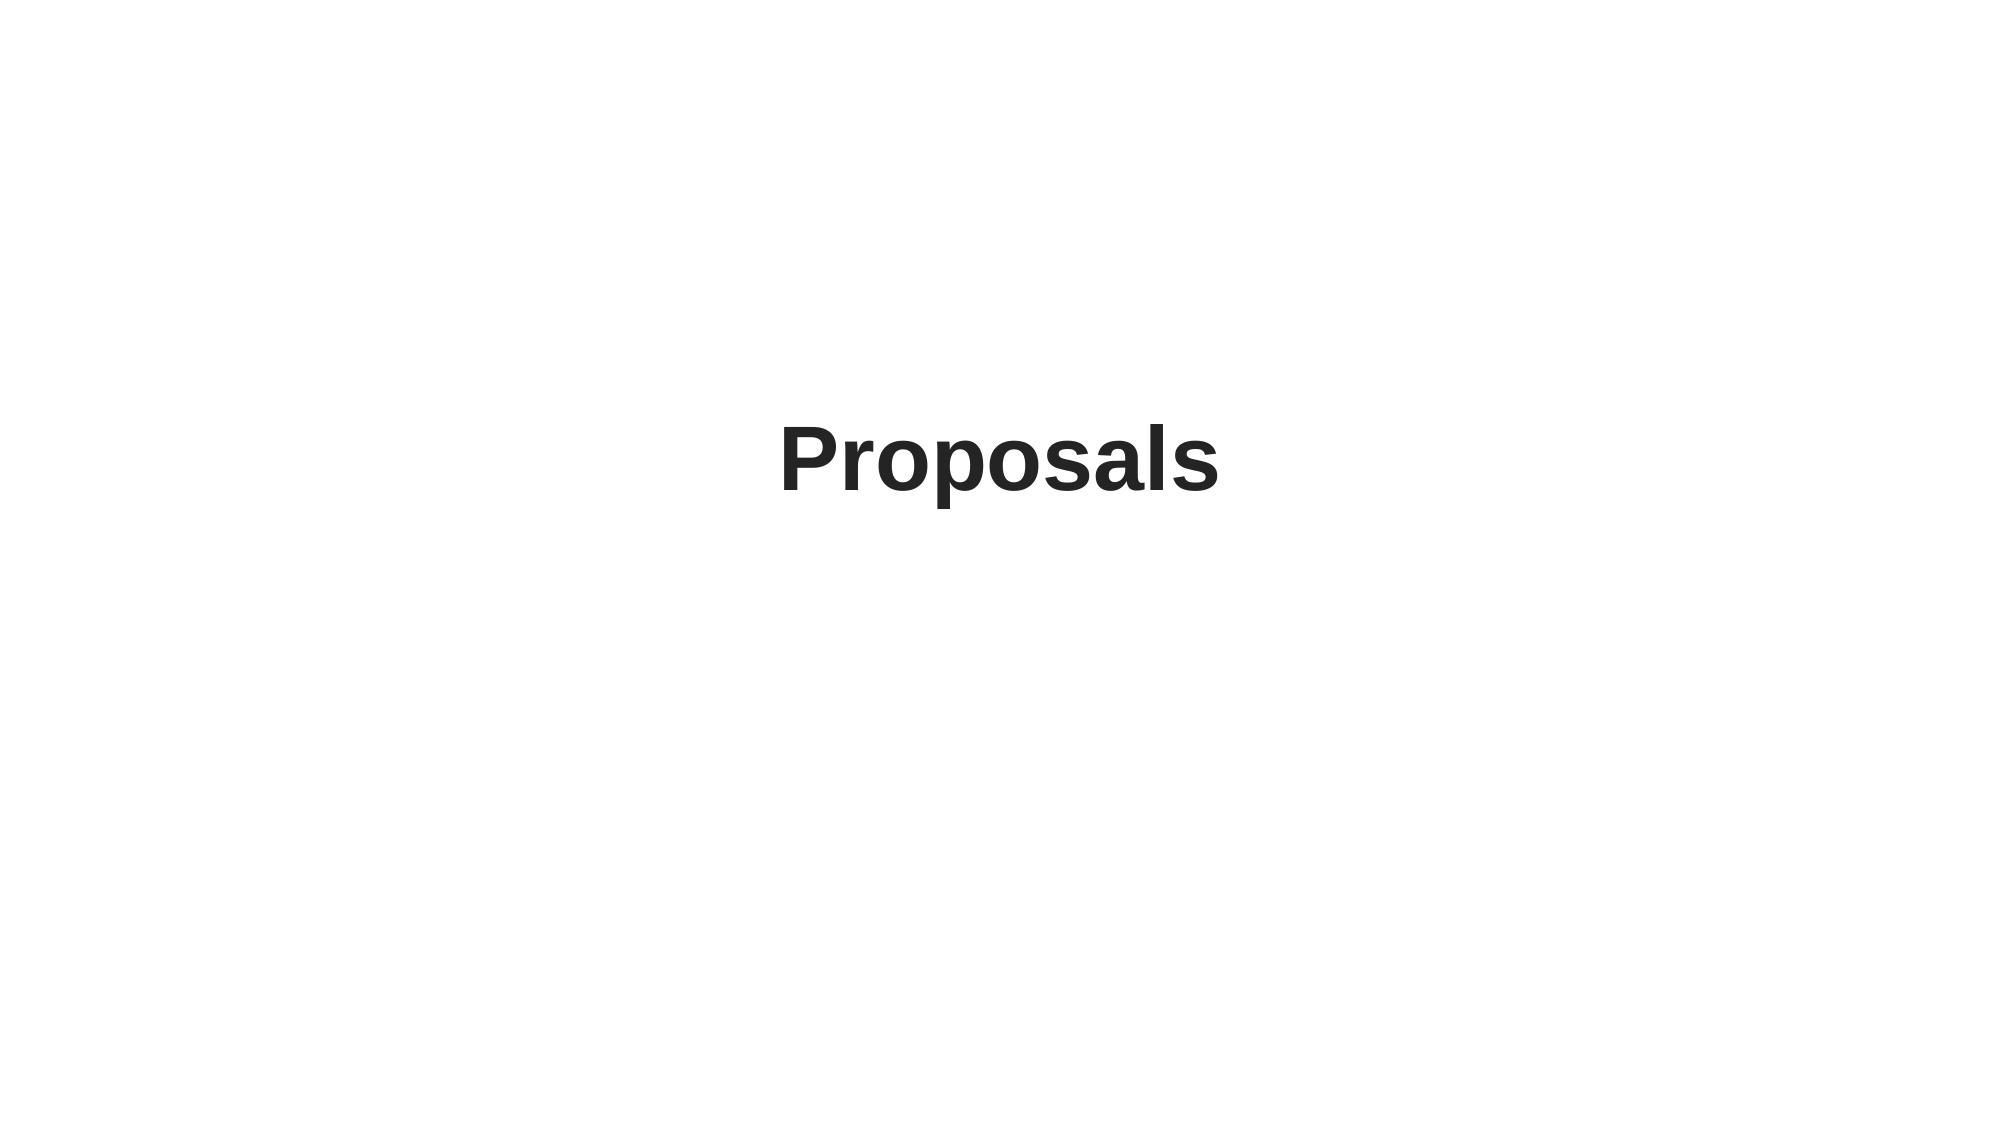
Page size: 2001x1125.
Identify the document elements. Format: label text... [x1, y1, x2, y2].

title Proposals [318, 404, 1682, 496]
